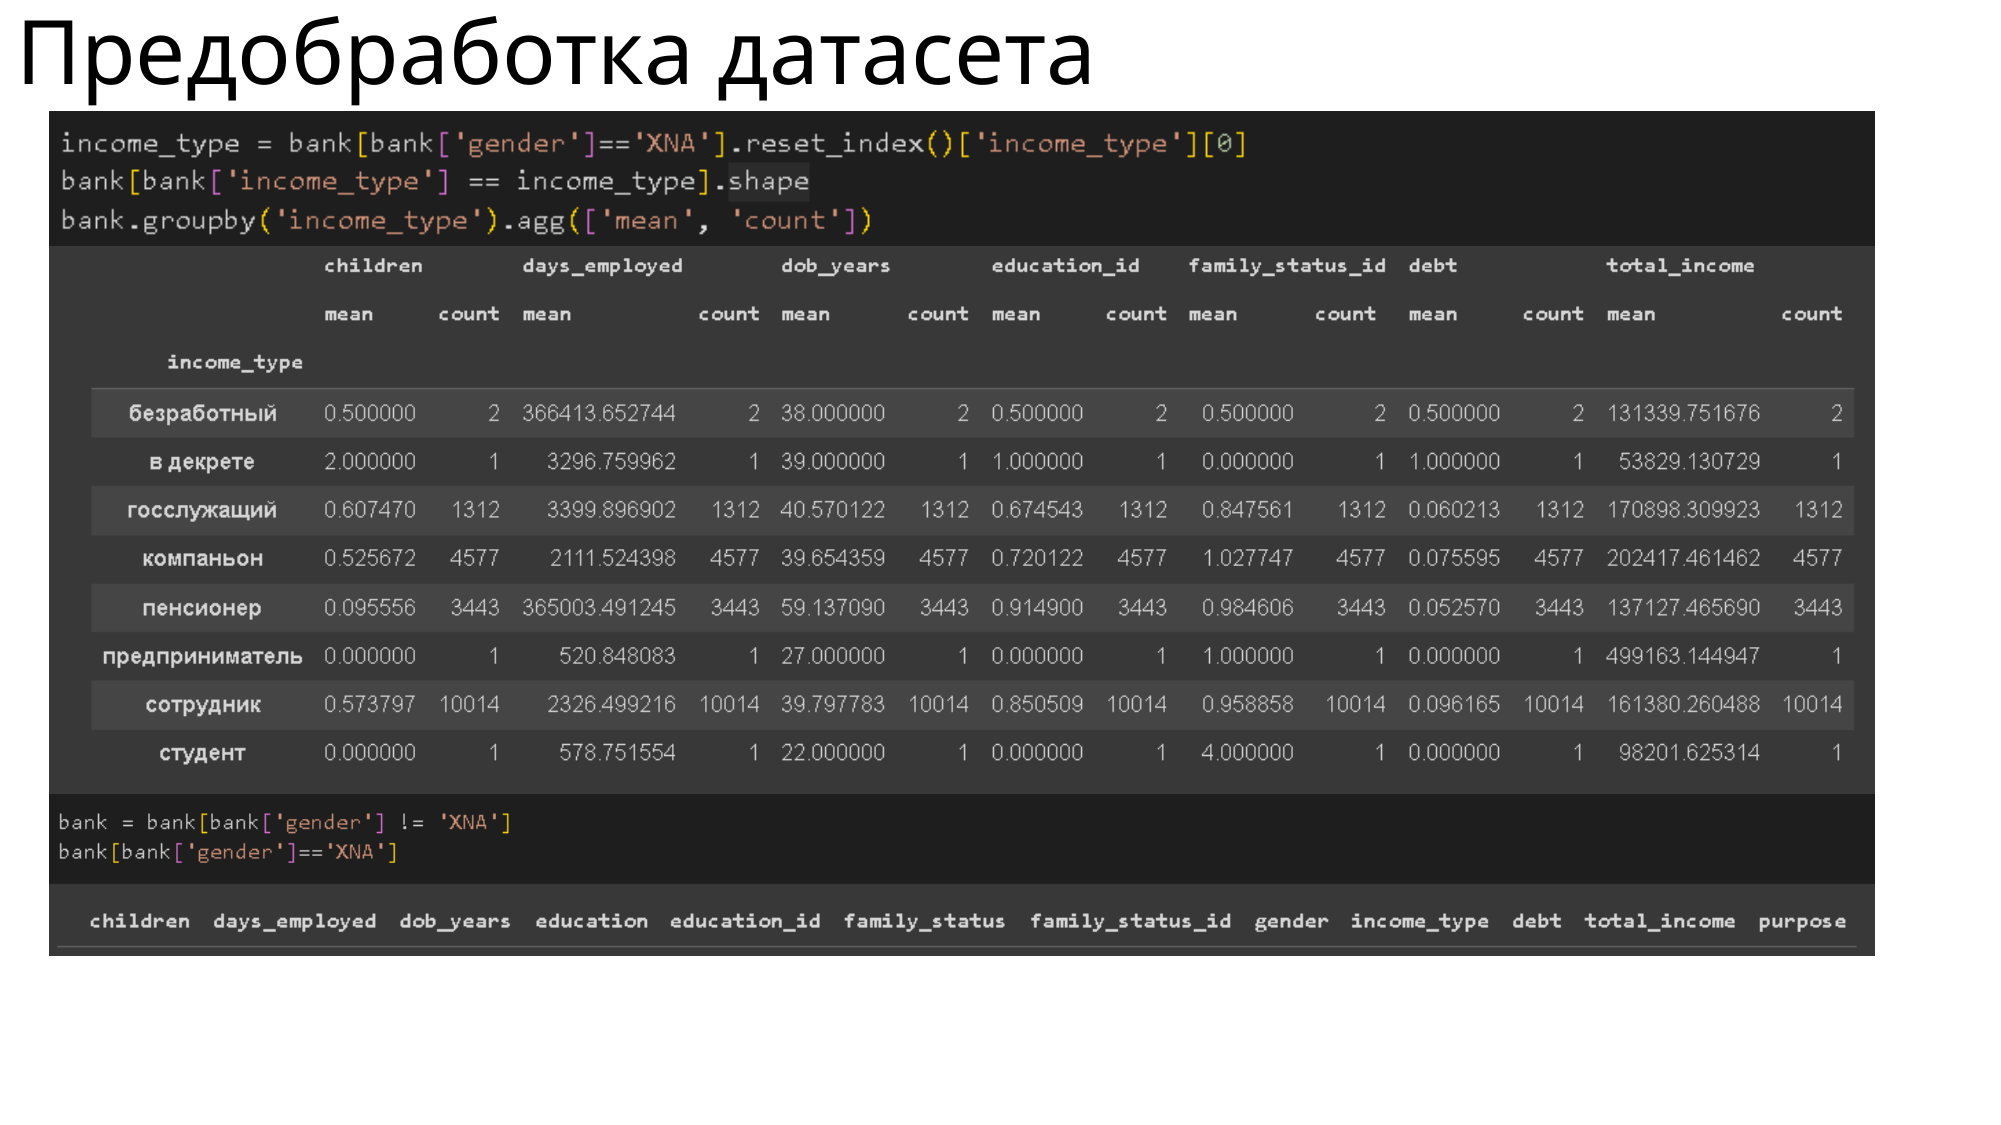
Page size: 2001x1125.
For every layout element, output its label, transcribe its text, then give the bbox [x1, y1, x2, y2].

title Предобработка датасета [1, 0, 2000, 112]
picture [49, 111, 1875, 956]
